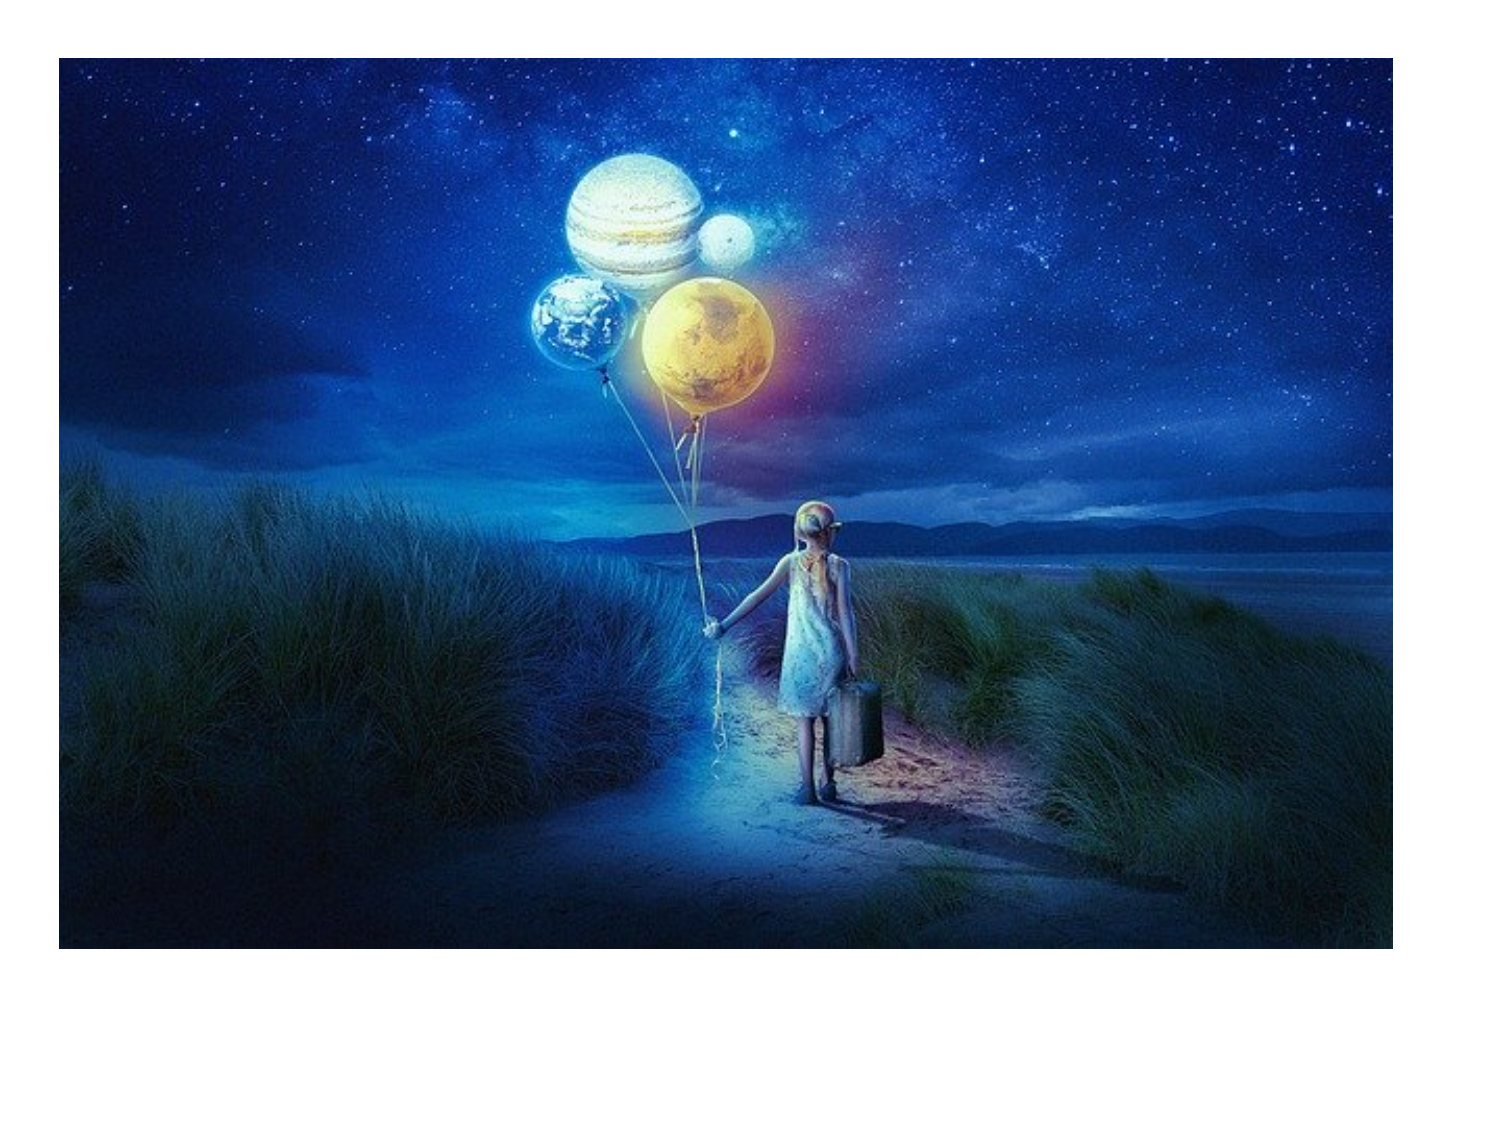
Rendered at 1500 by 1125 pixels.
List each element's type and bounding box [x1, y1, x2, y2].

picture [58, 58, 1393, 949]
